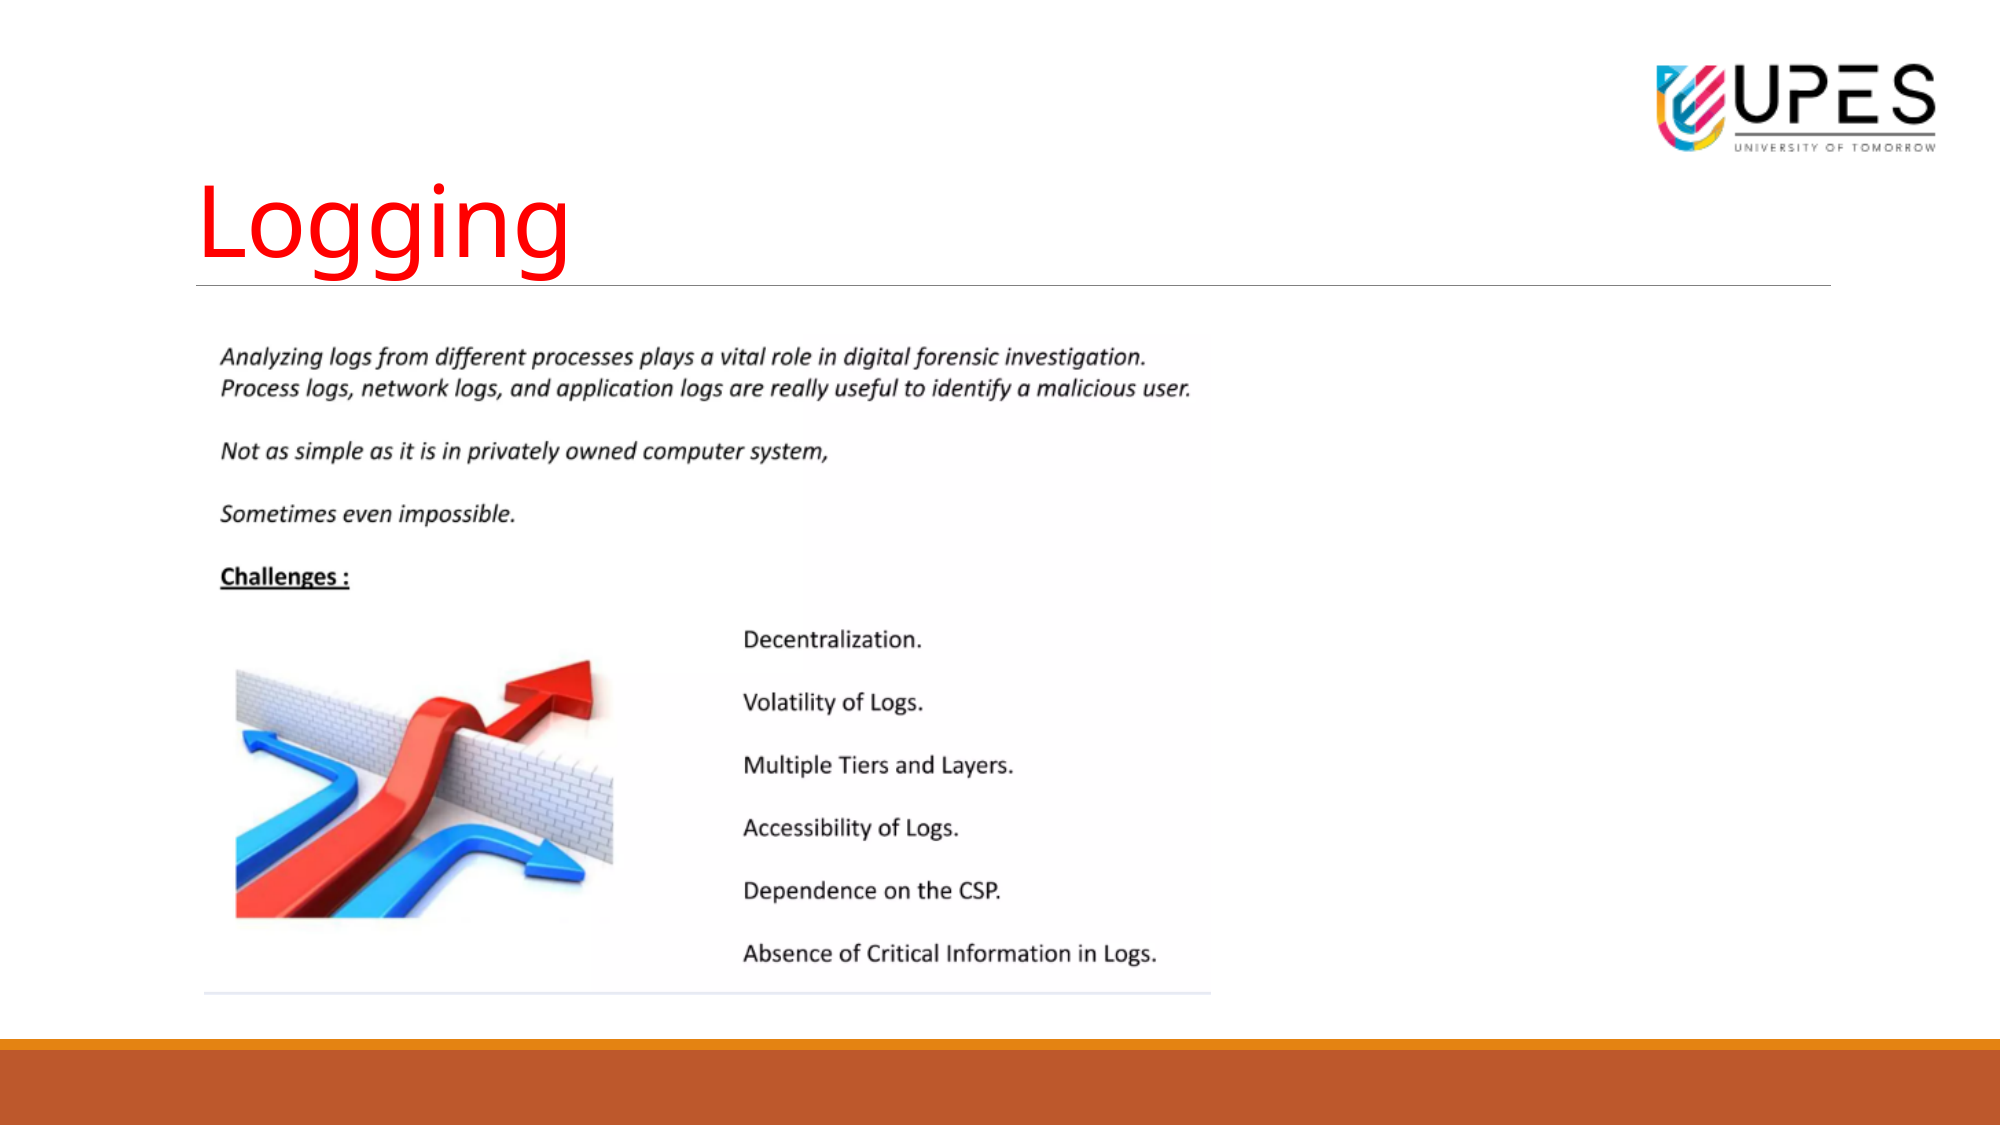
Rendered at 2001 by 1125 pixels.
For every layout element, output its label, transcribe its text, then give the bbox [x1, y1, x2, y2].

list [204, 334, 1211, 996]
picture [1628, 46, 1963, 167]
title Logging [180, 47, 1830, 285]
